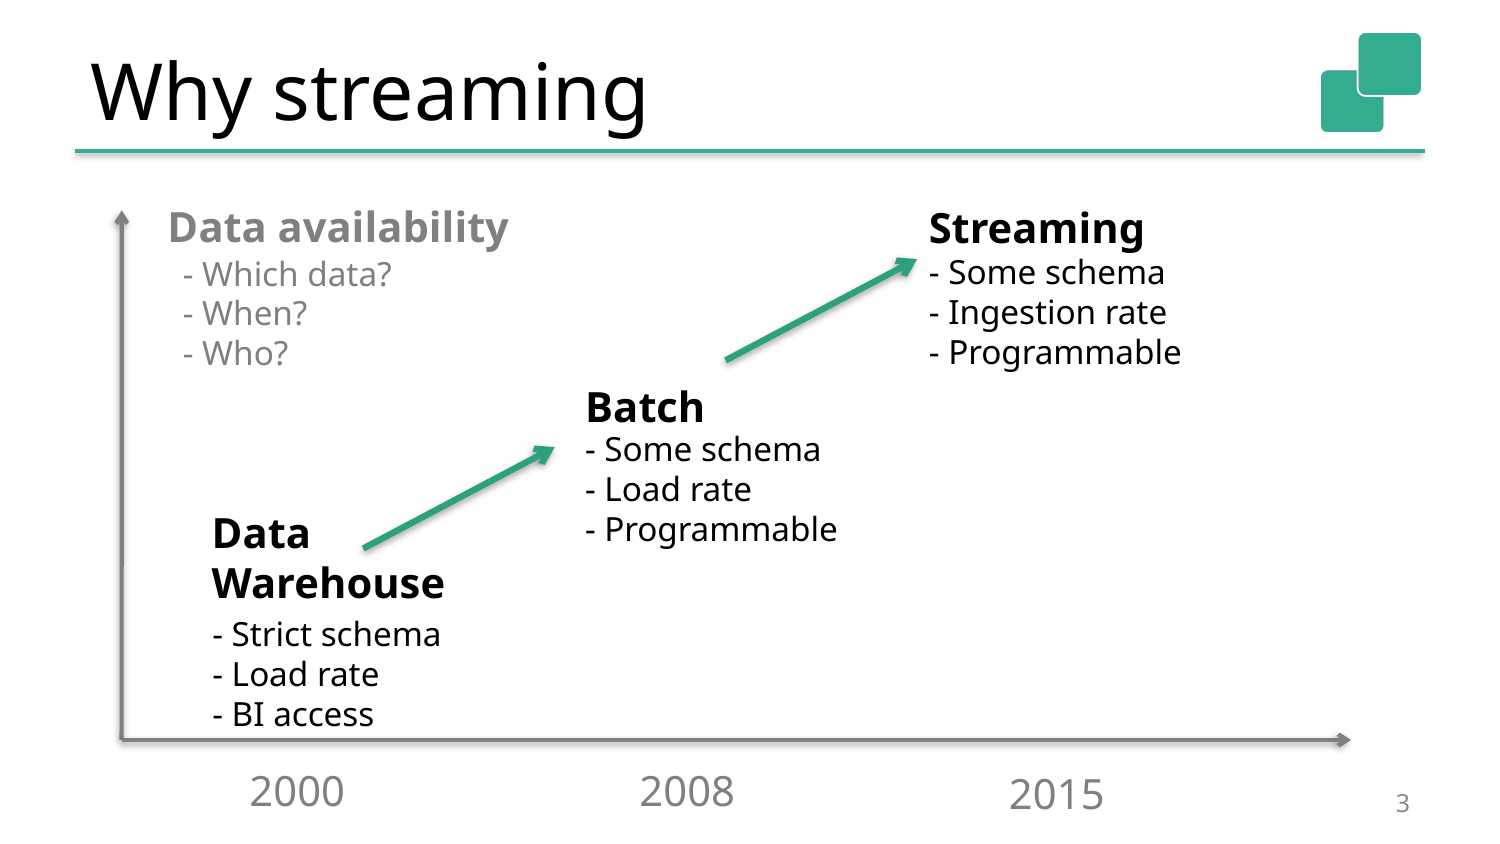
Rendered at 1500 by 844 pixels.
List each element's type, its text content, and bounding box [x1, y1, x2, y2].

title Why streaming [75, 33, 1302, 145]
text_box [362, 446, 555, 549]
slide_number 3 [1074, 782, 1425, 827]
text_box 2000 [215, 757, 379, 823]
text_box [725, 258, 918, 361]
picture [1321, 33, 1421, 132]
text_box Data availability [152, 193, 606, 259]
text_box 2008 [605, 757, 770, 823]
text_box Batch [570, 373, 721, 420]
text_box Data Warehouse [196, 498, 461, 614]
text_box - Strict schema - Load rate - BI access [197, 606, 457, 739]
text_box - Some schema - Ingestion rate - Programmable [914, 243, 1197, 379]
text_box - Which data? - When? - Who? [168, 245, 407, 380]
text_box 2015 [975, 760, 1139, 825]
text_box - Some schema - Load rate - Programmable [570, 420, 853, 556]
text_box Streaming [913, 194, 1161, 256]
